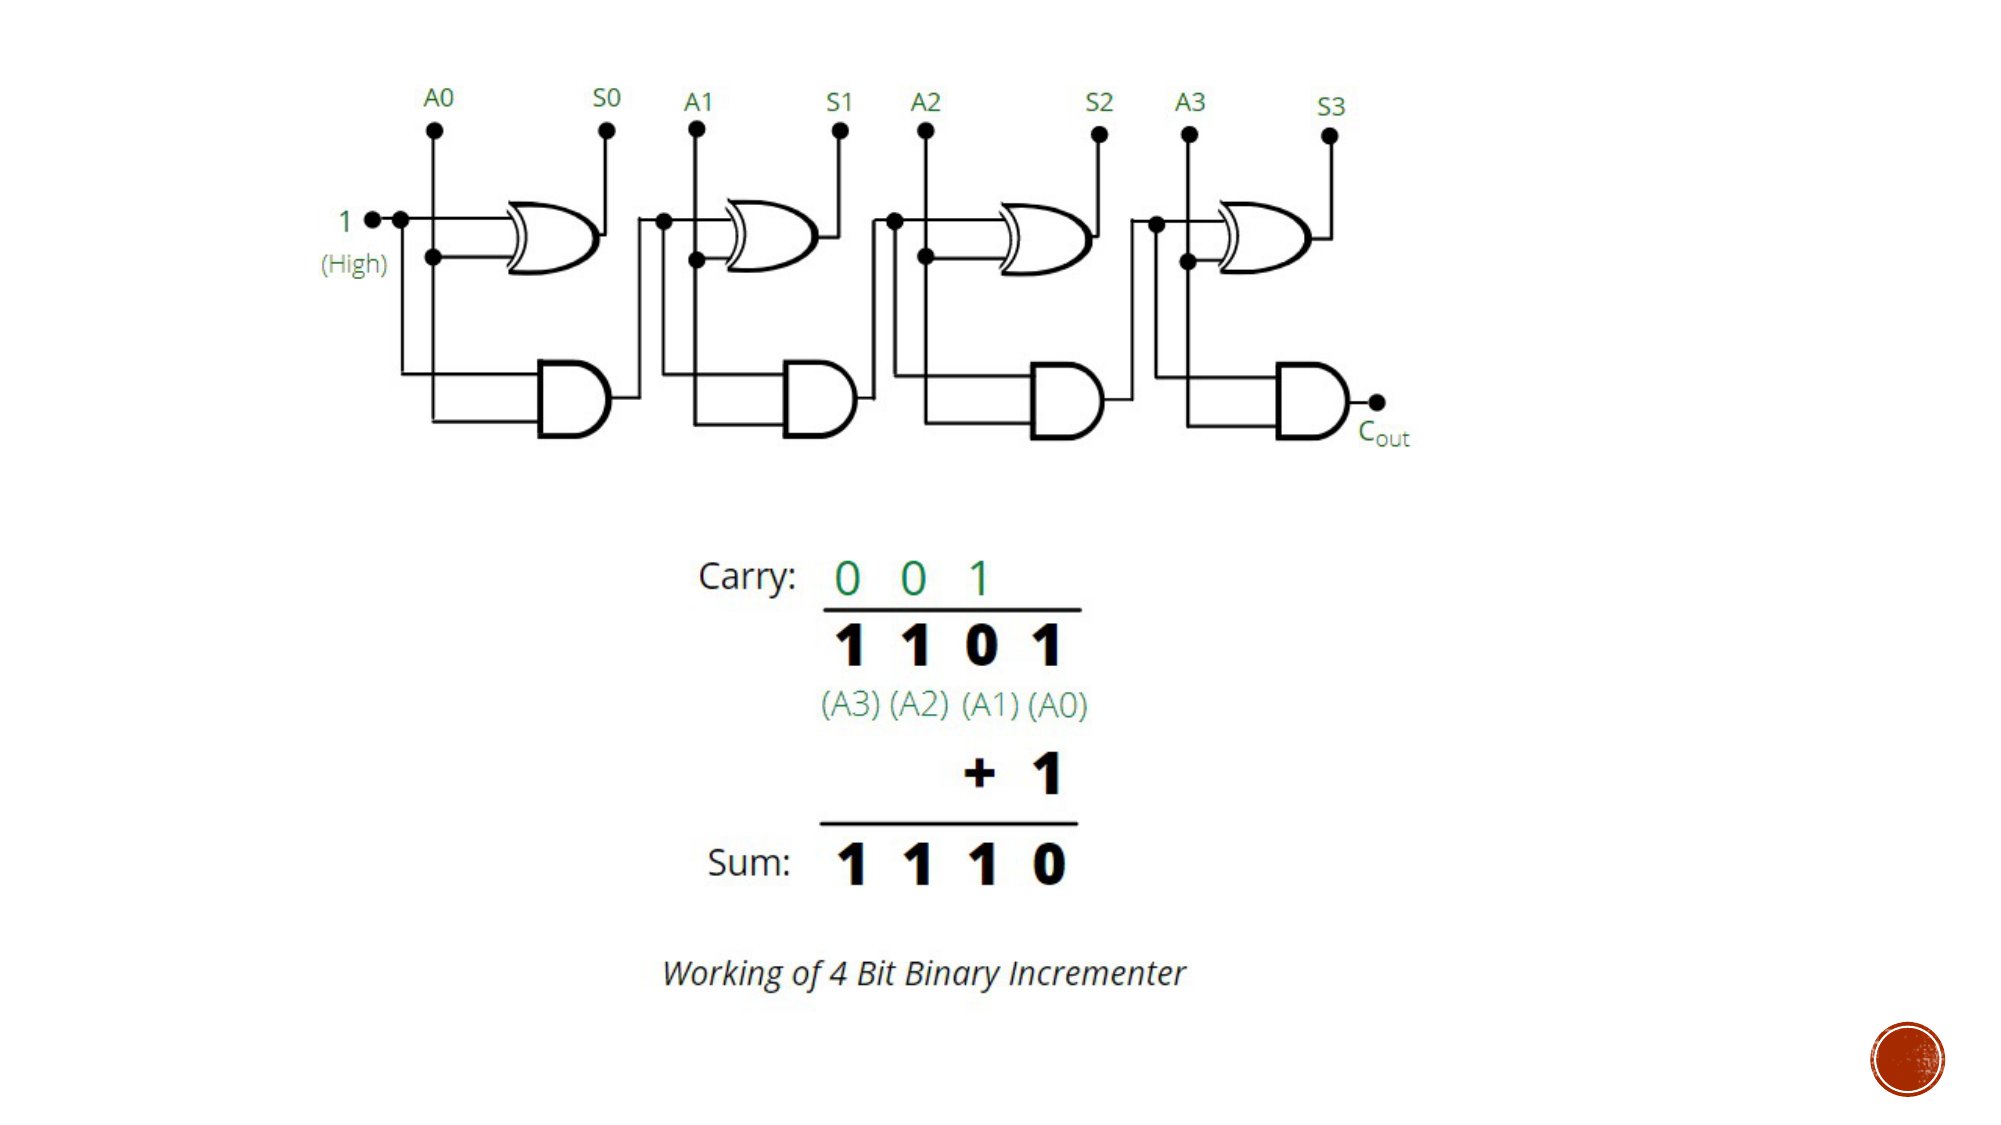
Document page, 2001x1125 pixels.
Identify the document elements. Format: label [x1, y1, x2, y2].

picture [541, 514, 1306, 1023]
list [322, 16, 1416, 611]
